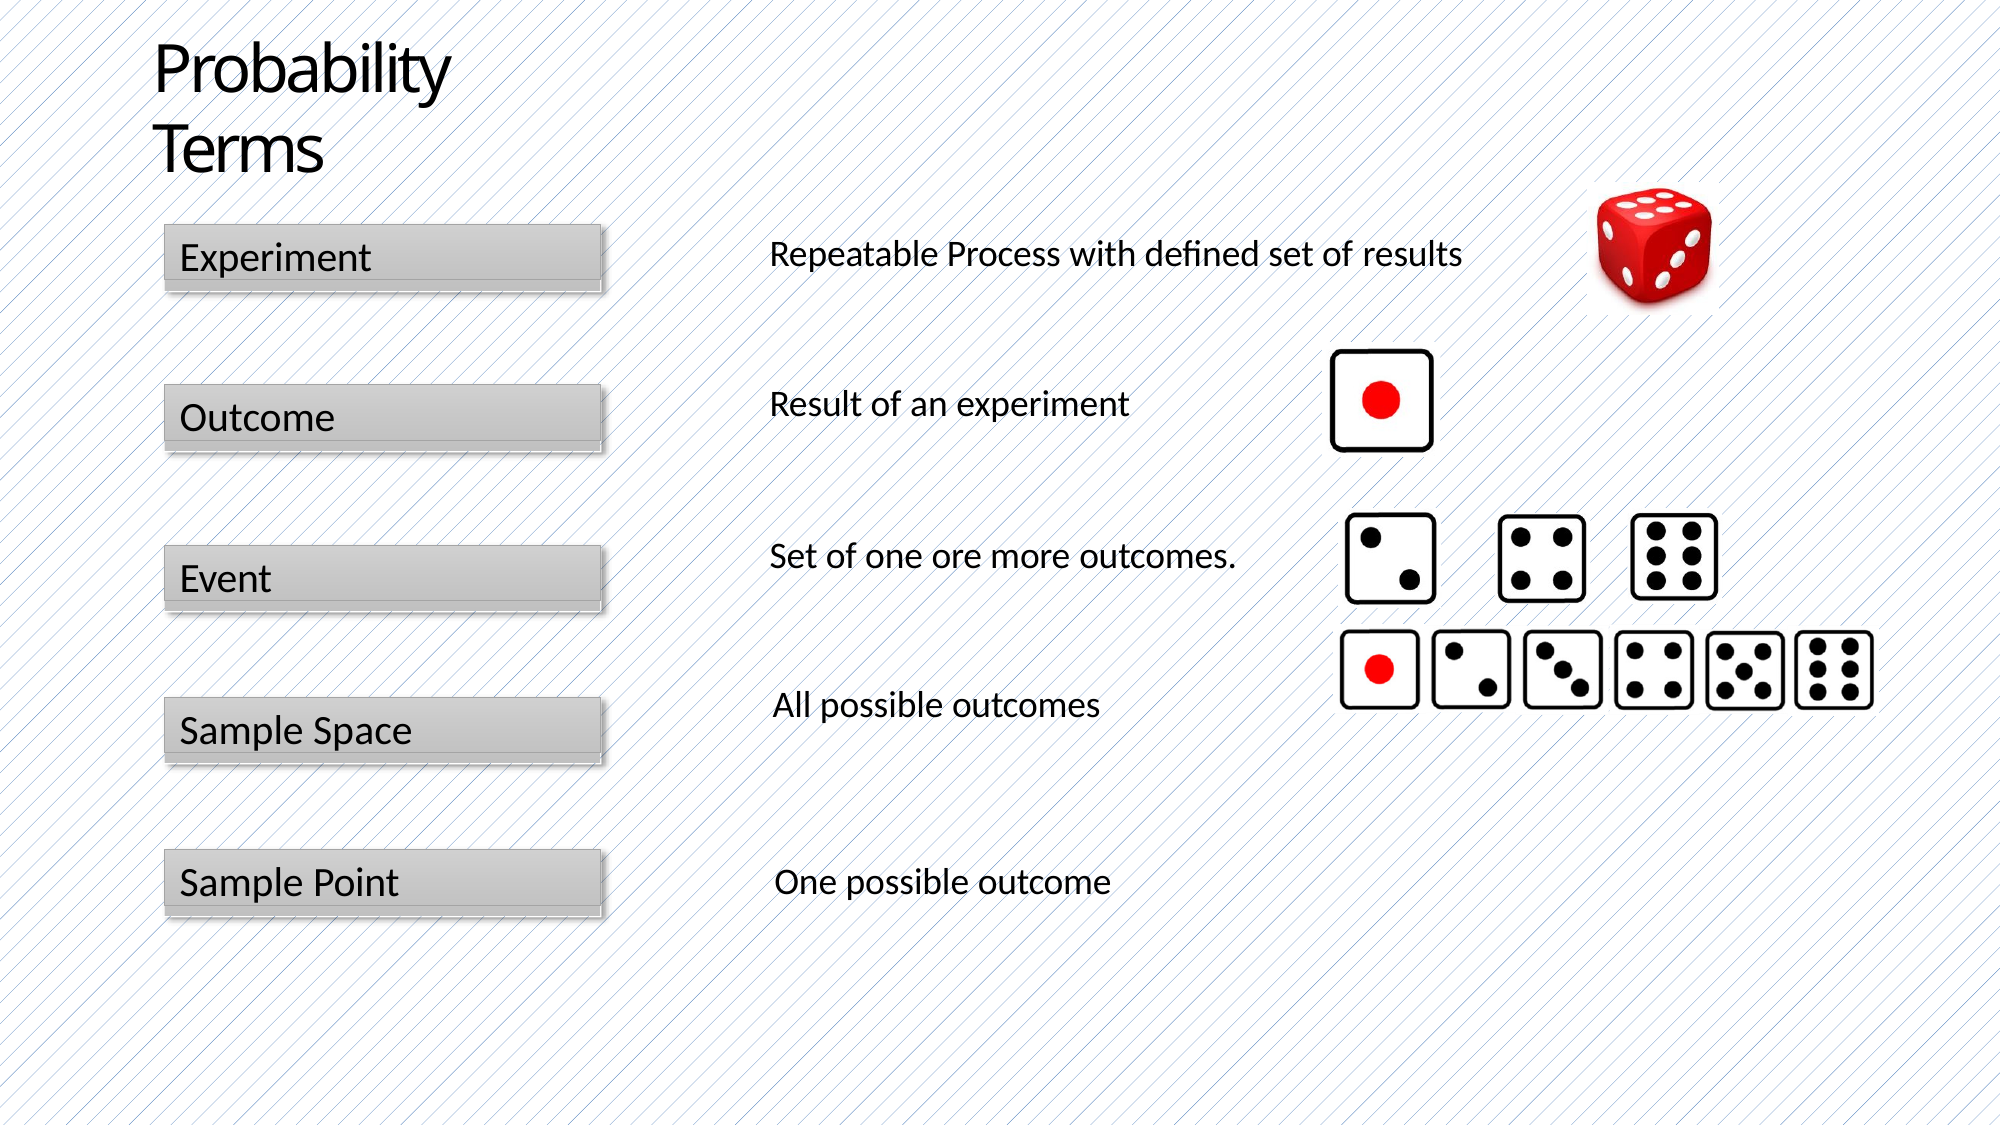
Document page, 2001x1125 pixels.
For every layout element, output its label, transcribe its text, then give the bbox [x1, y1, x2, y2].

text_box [1321, 182, 1880, 717]
text_box Result of an experiment [767, 377, 1136, 425]
text_box Set of one ore more outcomes. [767, 529, 1244, 577]
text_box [149, 215, 614, 320]
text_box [149, 375, 614, 481]
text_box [149, 535, 614, 641]
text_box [149, 840, 614, 946]
text_box One possible outcome [772, 855, 1117, 903]
text_box All possible outcomes [770, 677, 1106, 725]
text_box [149, 688, 614, 793]
text_box Repeatable Process with defined set of results [767, 226, 1316, 274]
title Probability Terms [150, 24, 618, 214]
